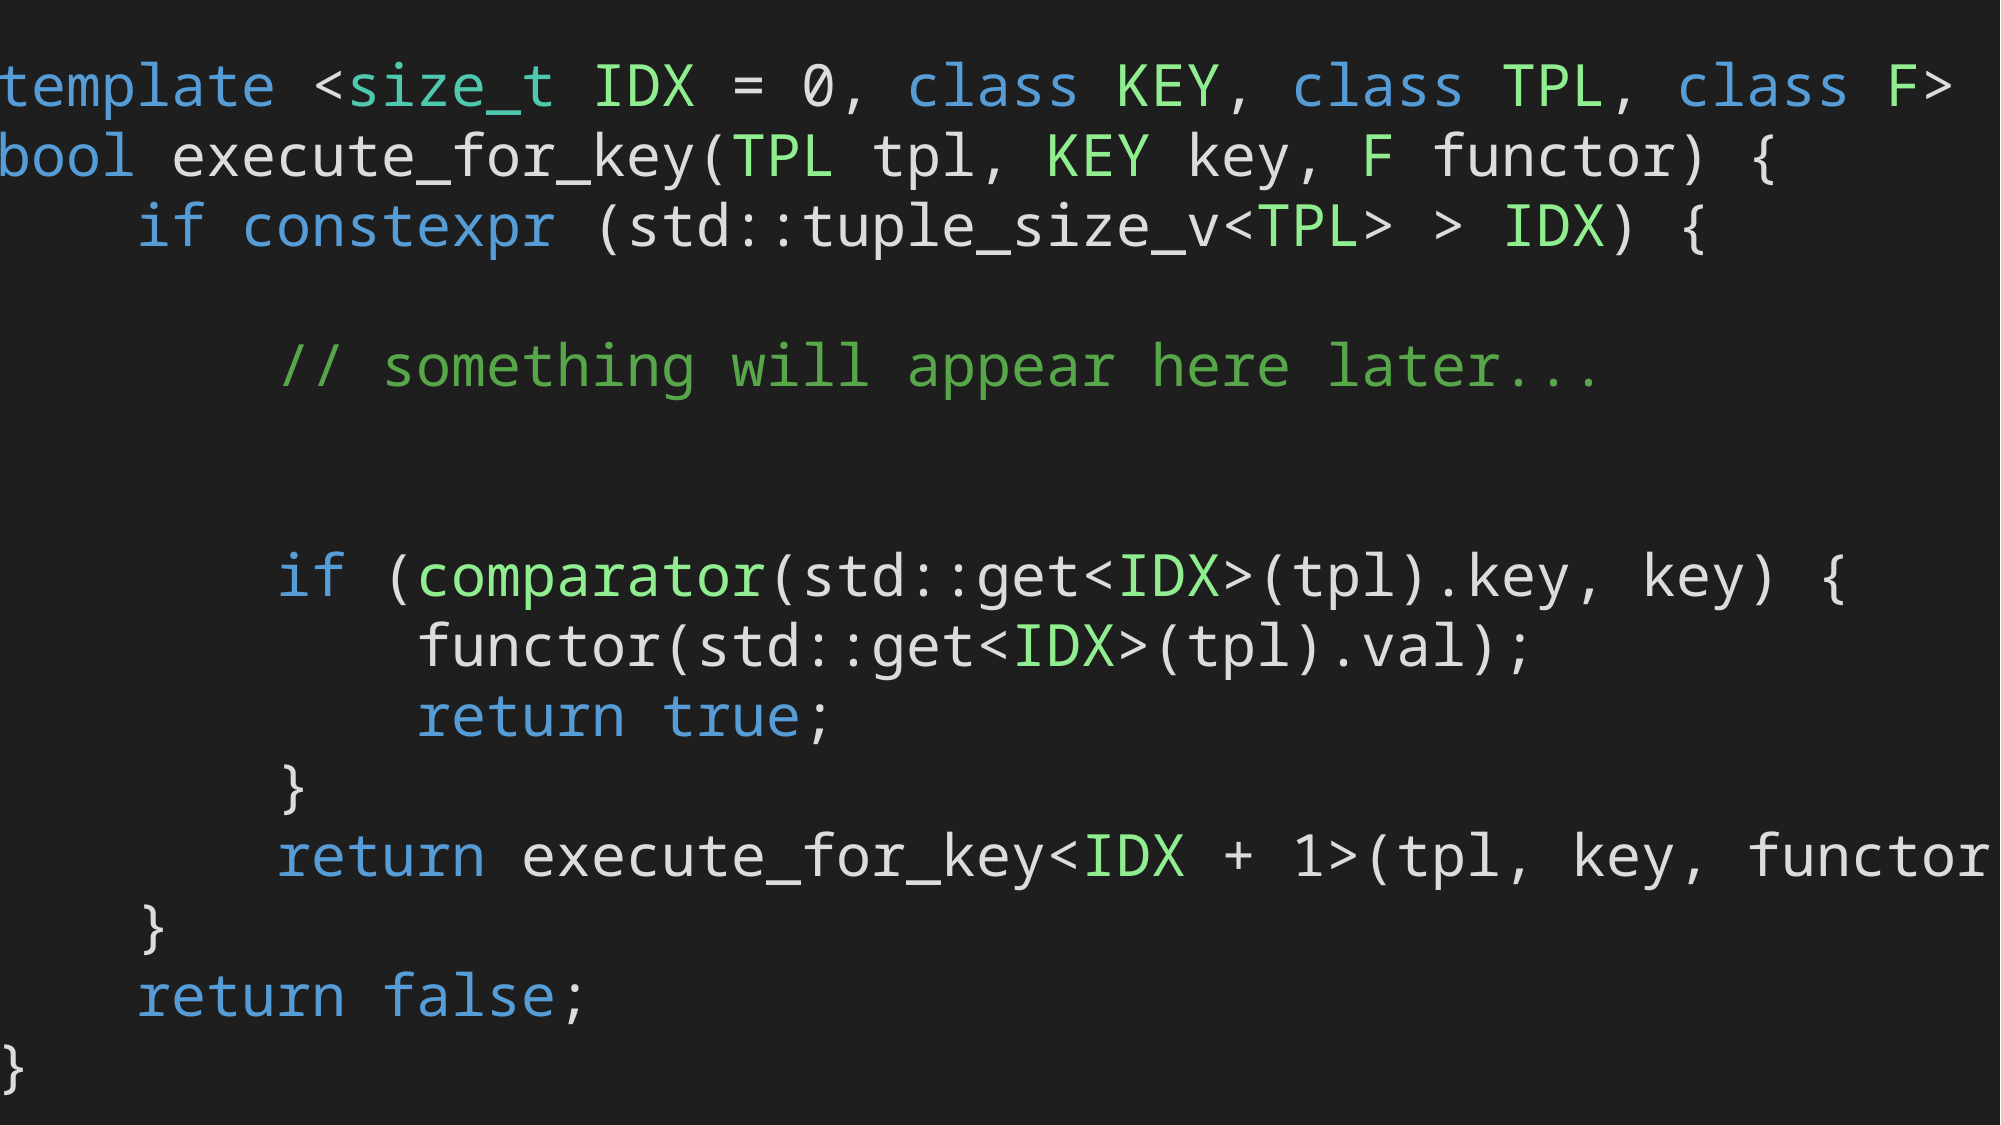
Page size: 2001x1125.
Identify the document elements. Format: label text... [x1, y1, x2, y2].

text_box template <size_t IDX = 0, class KEY, class TPL, class F> bool execute_for_key(TPL tpl, KEY key, F functor) { if constexpr (std::tuple_size_v<TPL> > IDX) { // something will appear here later... if (comparator(std::get<IDX>(tpl).key, key) { functor(std::get<IDX>(tpl).val); return true; } return execute_for_key<IDX + 1>(tpl, key, functor); } return false; } [0, 41, 2000, 1106]
